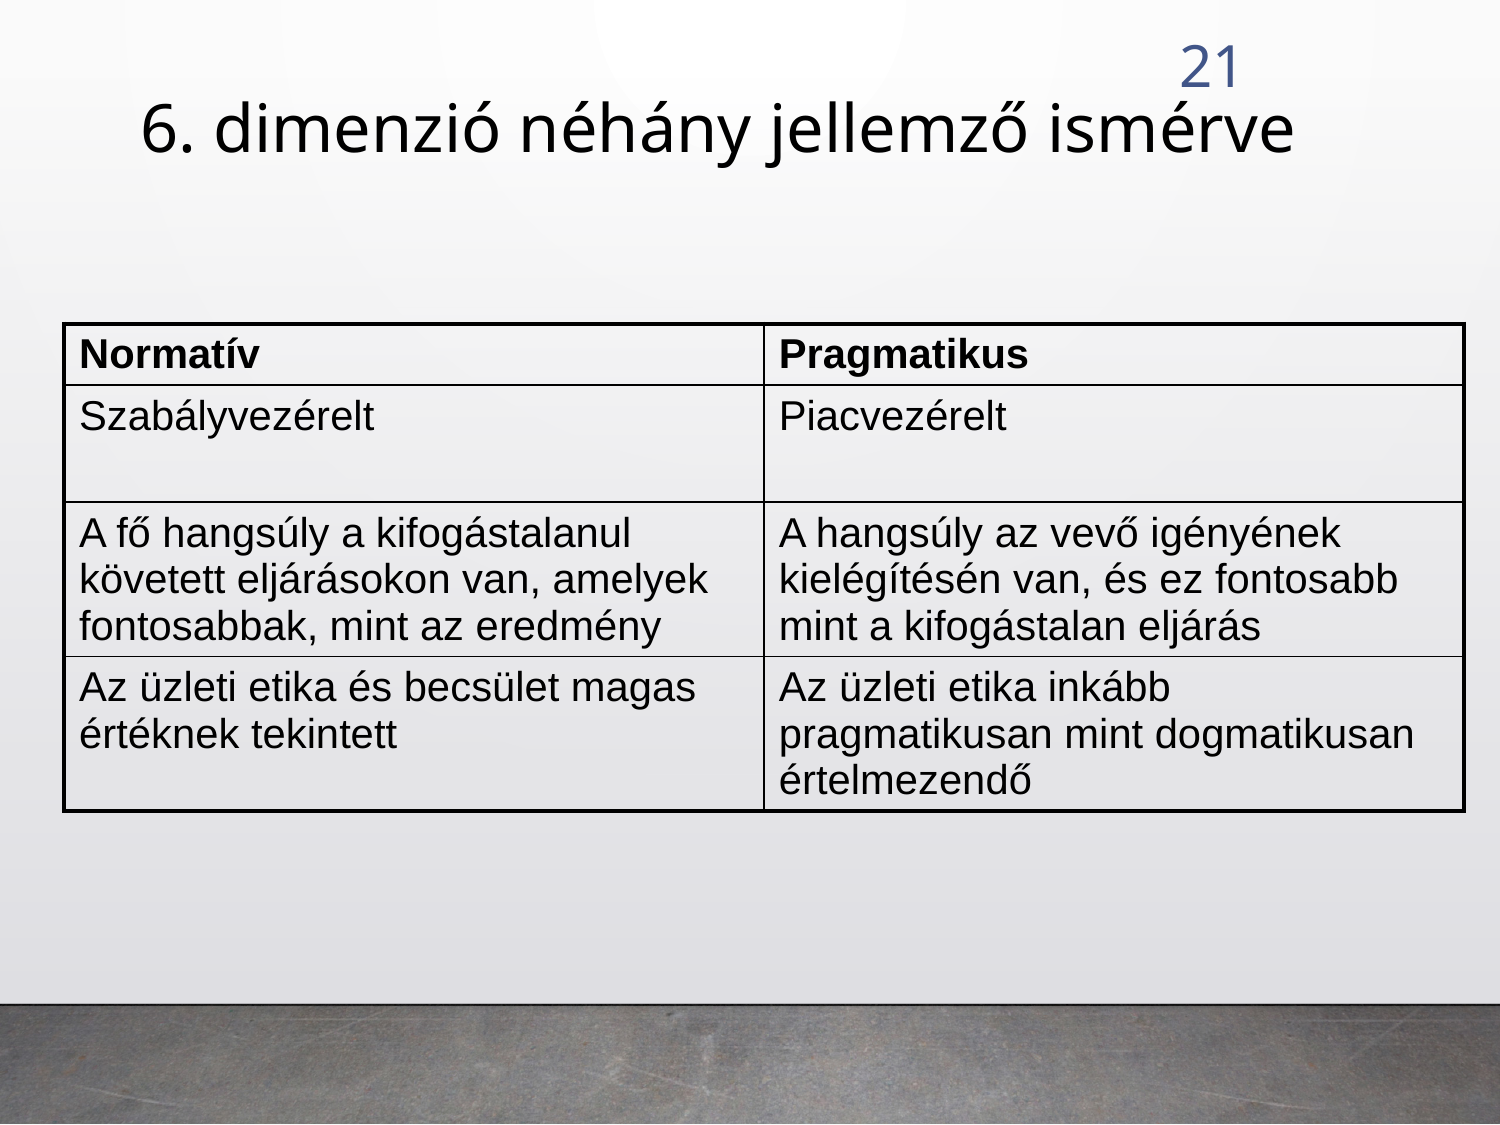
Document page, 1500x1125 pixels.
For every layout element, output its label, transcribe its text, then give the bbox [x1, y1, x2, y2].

picture [0, 1004, 1500, 1124]
table_cell Piacvezérelt [765, 386, 1462, 501]
slide_number 21 [1130, 21, 1262, 87]
table_cell Szabályvezérelt [66, 386, 763, 501]
table_header Pragmatikus [765, 326, 1462, 384]
table_cell A fő hangsúly a kifogástalanul követett eljárásokon van, amelyek fontosabbak, mint az eredmény [66, 503, 763, 656]
table_cell Az üzleti etika inkább pragmatikusan mint dogmatikusan értelmezendő [765, 657, 1462, 809]
table_header Normatív [66, 326, 763, 384]
table_cell A hangsúly az vevő igényének kielégítésén van, és ez fontosabb mint a kifogástalan eljárás [765, 503, 1462, 656]
table_cell Az üzleti etika és becsület magas értéknek tekintett [66, 657, 763, 809]
title 6. dimenzió néhány jellemző ismérve [125, 87, 1388, 225]
